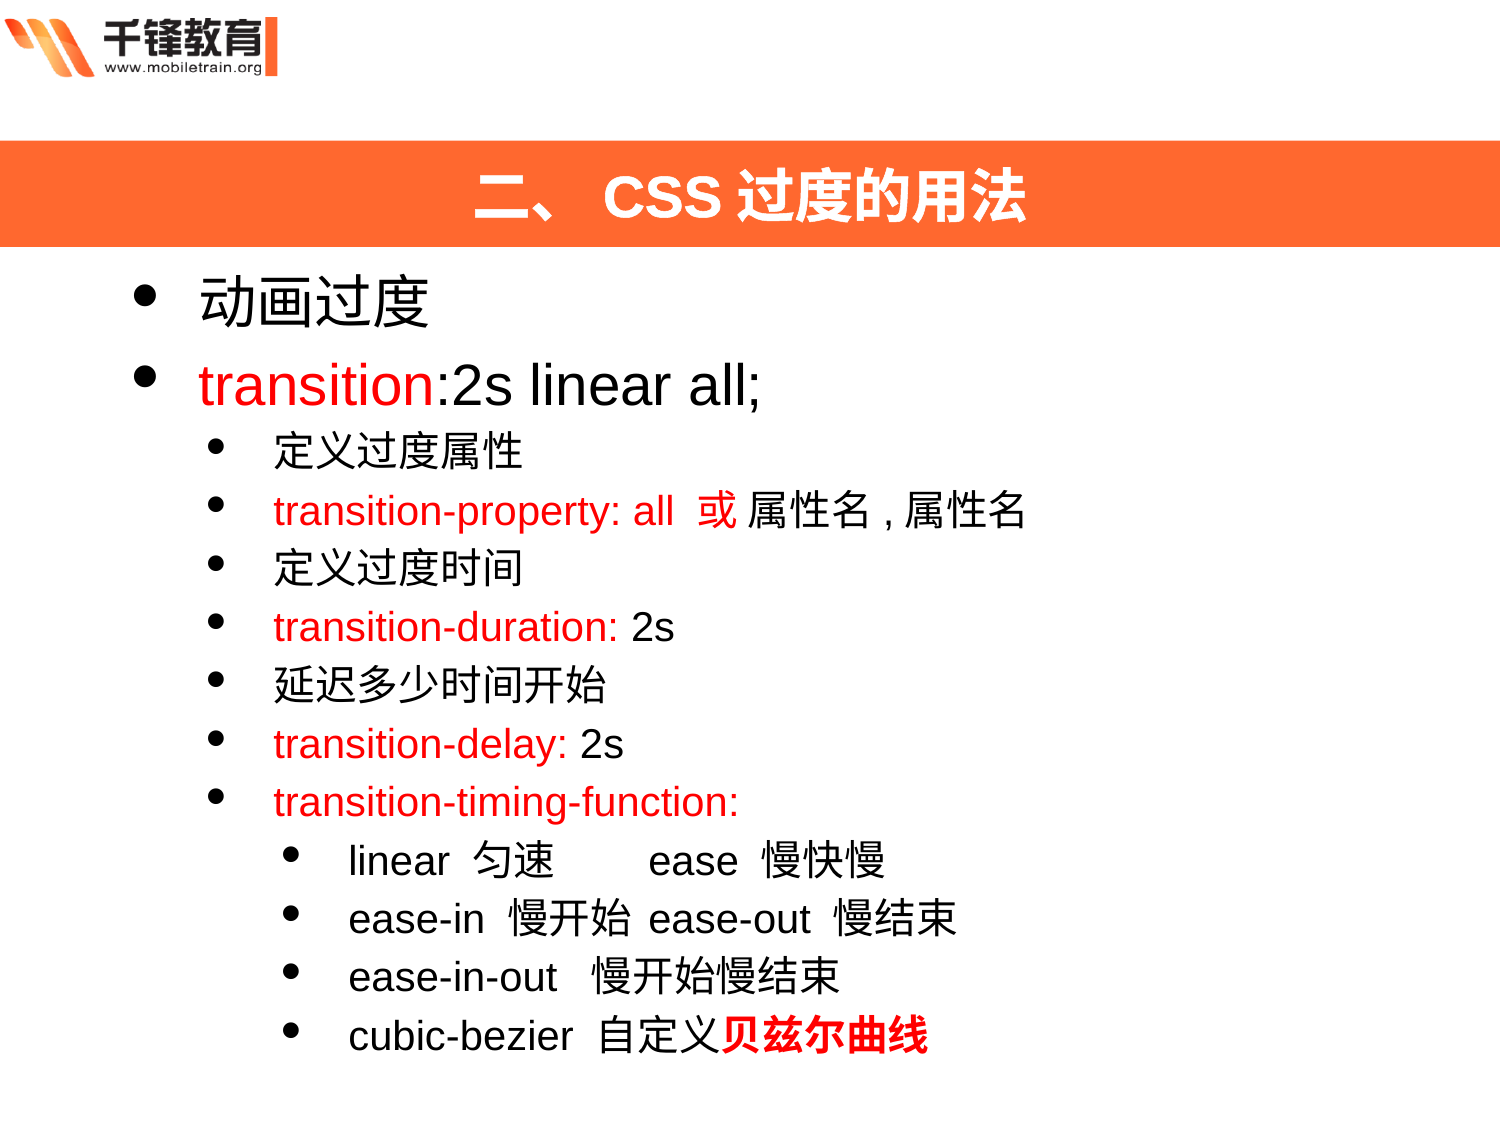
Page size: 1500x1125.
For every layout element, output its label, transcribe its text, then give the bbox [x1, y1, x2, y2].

text_box 二、CSS过度的用法 [0, 140, 1500, 247]
text_box 动画过度 transition:2s linear all; 定义过度属性 transition-property: all 或 属性名,属性名 定义过度时间 transition-duration: 2s 延迟多少时间开始 transition-delay: 2s transition-timing-function: linear 匀速 ease 慢快慢 ease-in 慢开始 ease-out 慢结束 ease-in-out 慢开始慢结束 cubic-bezier 自定义贝兹尔曲线 [93, 257, 1444, 1125]
picture [3, 18, 261, 79]
